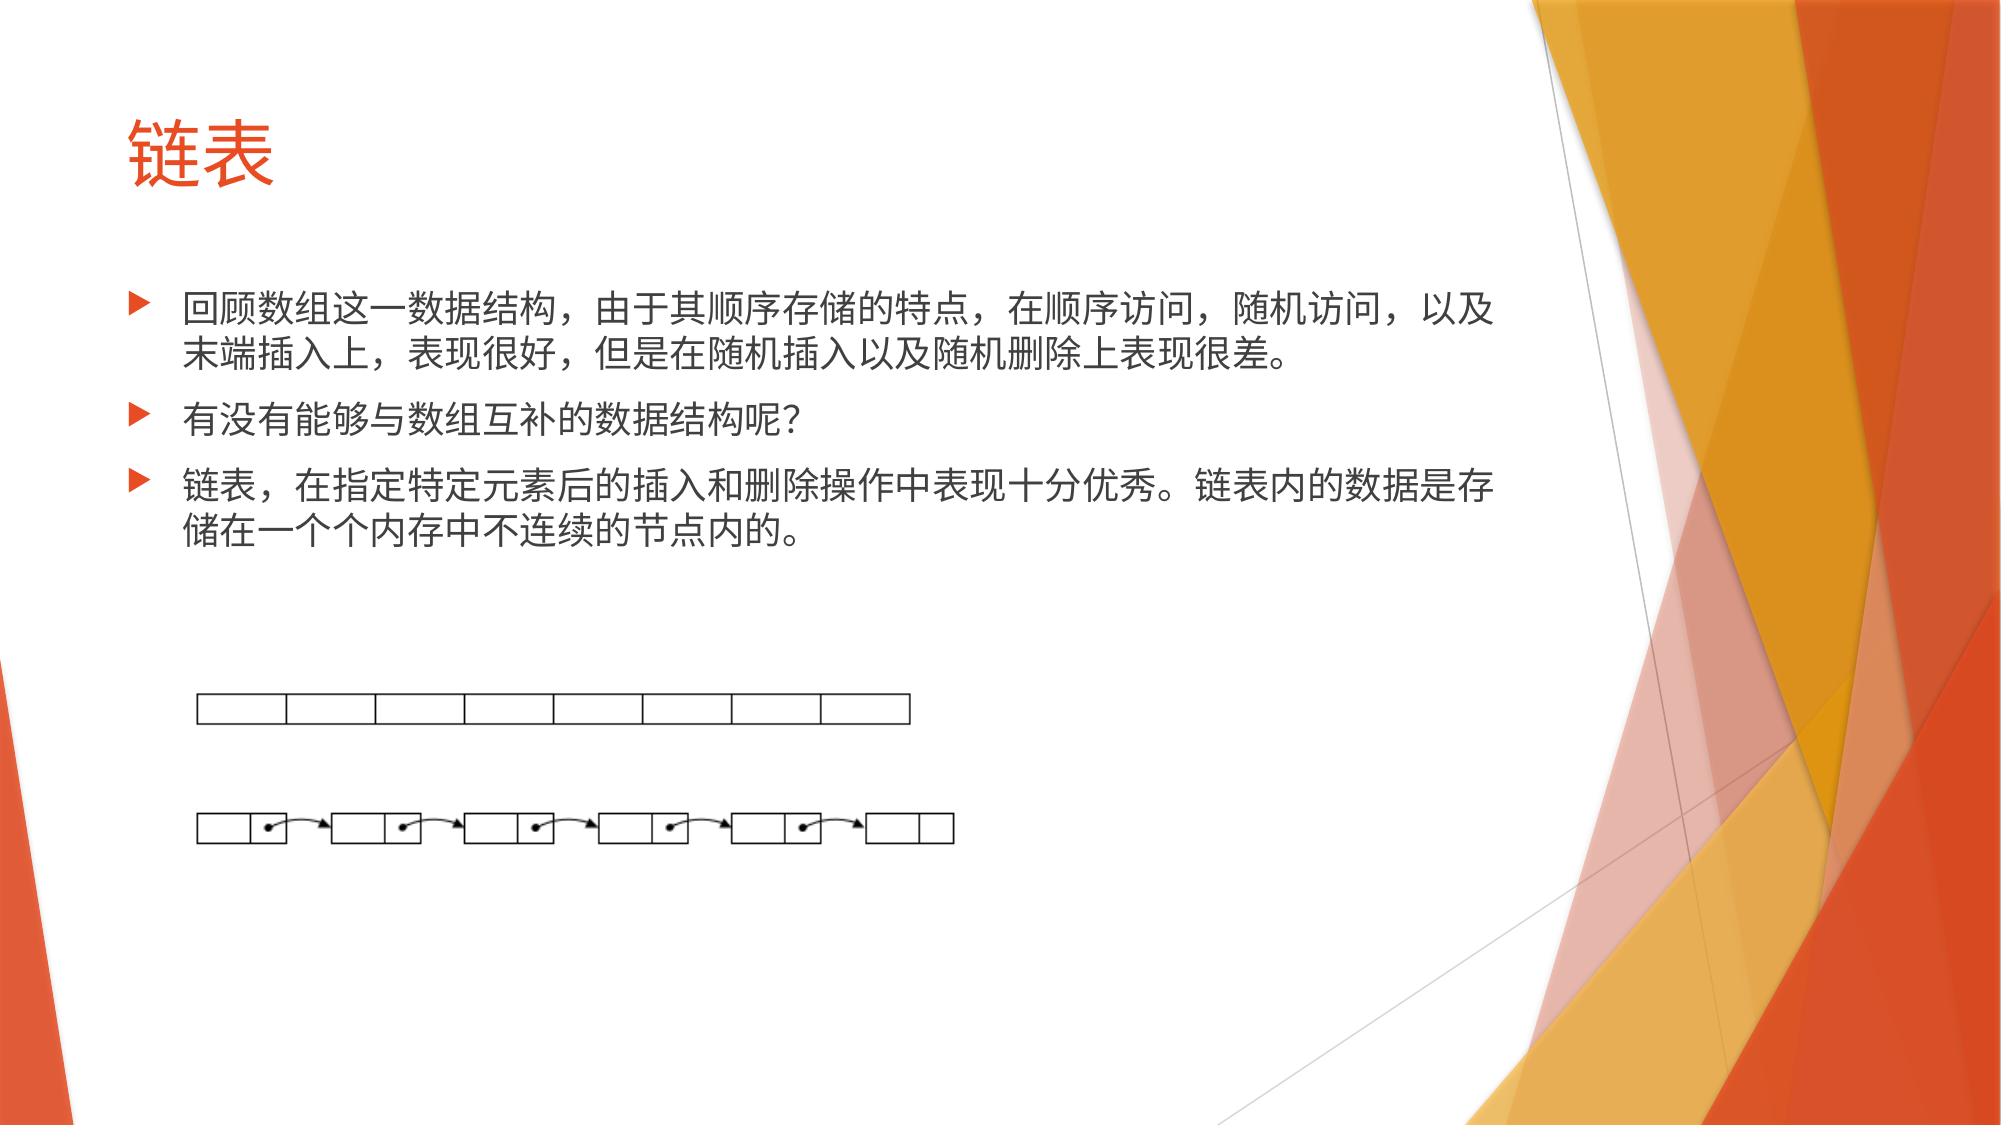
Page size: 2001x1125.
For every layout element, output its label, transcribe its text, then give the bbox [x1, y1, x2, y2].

list 回顾数组这一数据结构，由于其顺序存储的特点，在顺序访问，随机访问，以及末端插入上，表现很好，但是在随机插入以及随机删除上表现很差。 有没有能够与数组互补的数据结构呢？ 链表，在指定特定元素后的插入和删除操作中表现十分优秀。链表内的数据是存储在一个个内存中不连续的节点内的。 [111, 277, 1522, 991]
title 链表 [111, 99, 1522, 233]
picture [138, 601, 1001, 901]
